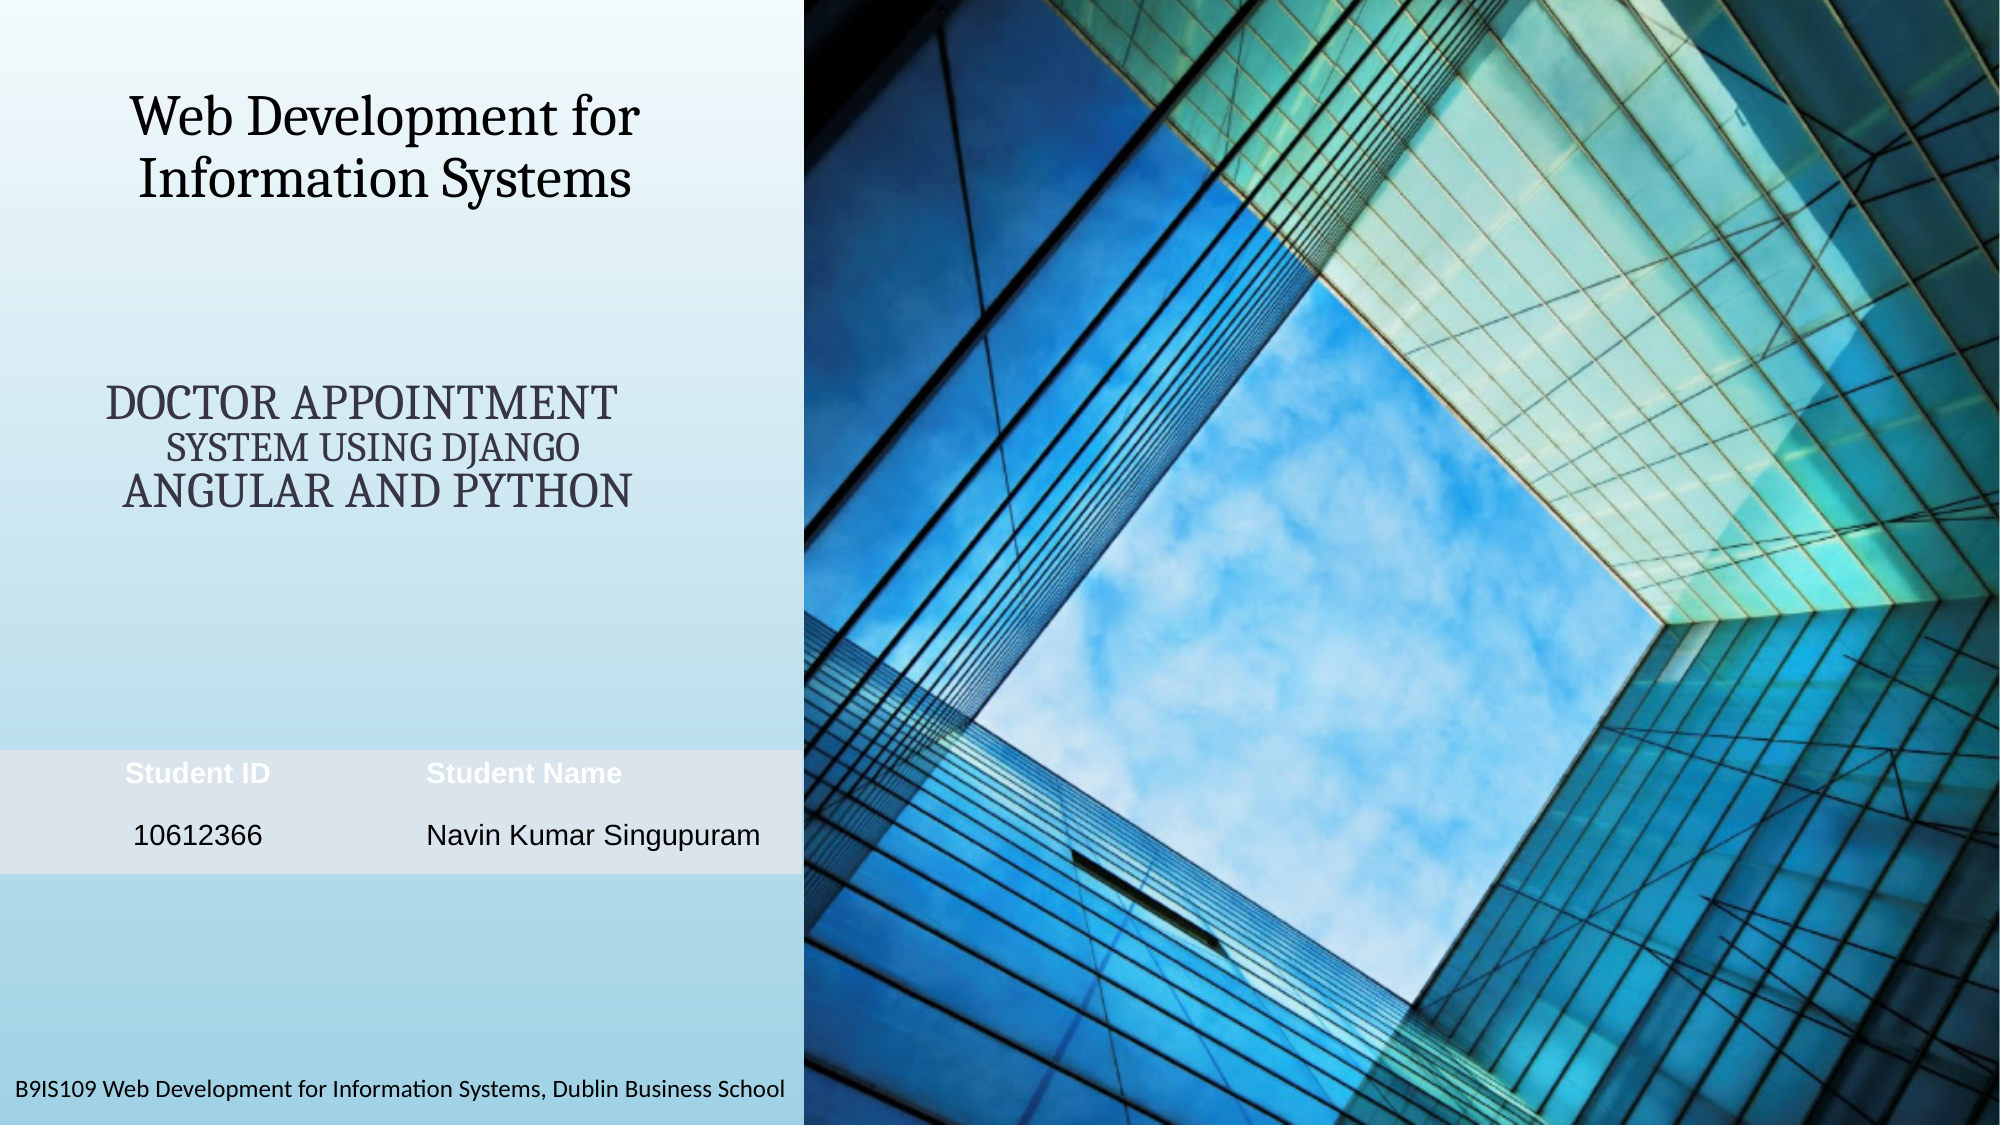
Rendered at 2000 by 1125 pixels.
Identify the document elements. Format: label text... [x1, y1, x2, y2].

table_header Student ID [0, 750, 396, 812]
table_cell Navin Kumar Singupuram [396, 812, 802, 874]
footer B9IS109 Web Development for Information Systems, Dublin Business School [0, 1062, 825, 1112]
title DOCTOR APPOINTMENT SYSTEM USING DJANGO ANGULAR AND PYTHON [3, 200, 754, 525]
table_cell 10612366 [0, 812, 396, 874]
table_header Student Name [396, 750, 802, 812]
text_box Web Development for Information Systems [74, 87, 696, 211]
picture [804, 0, 2000, 1125]
